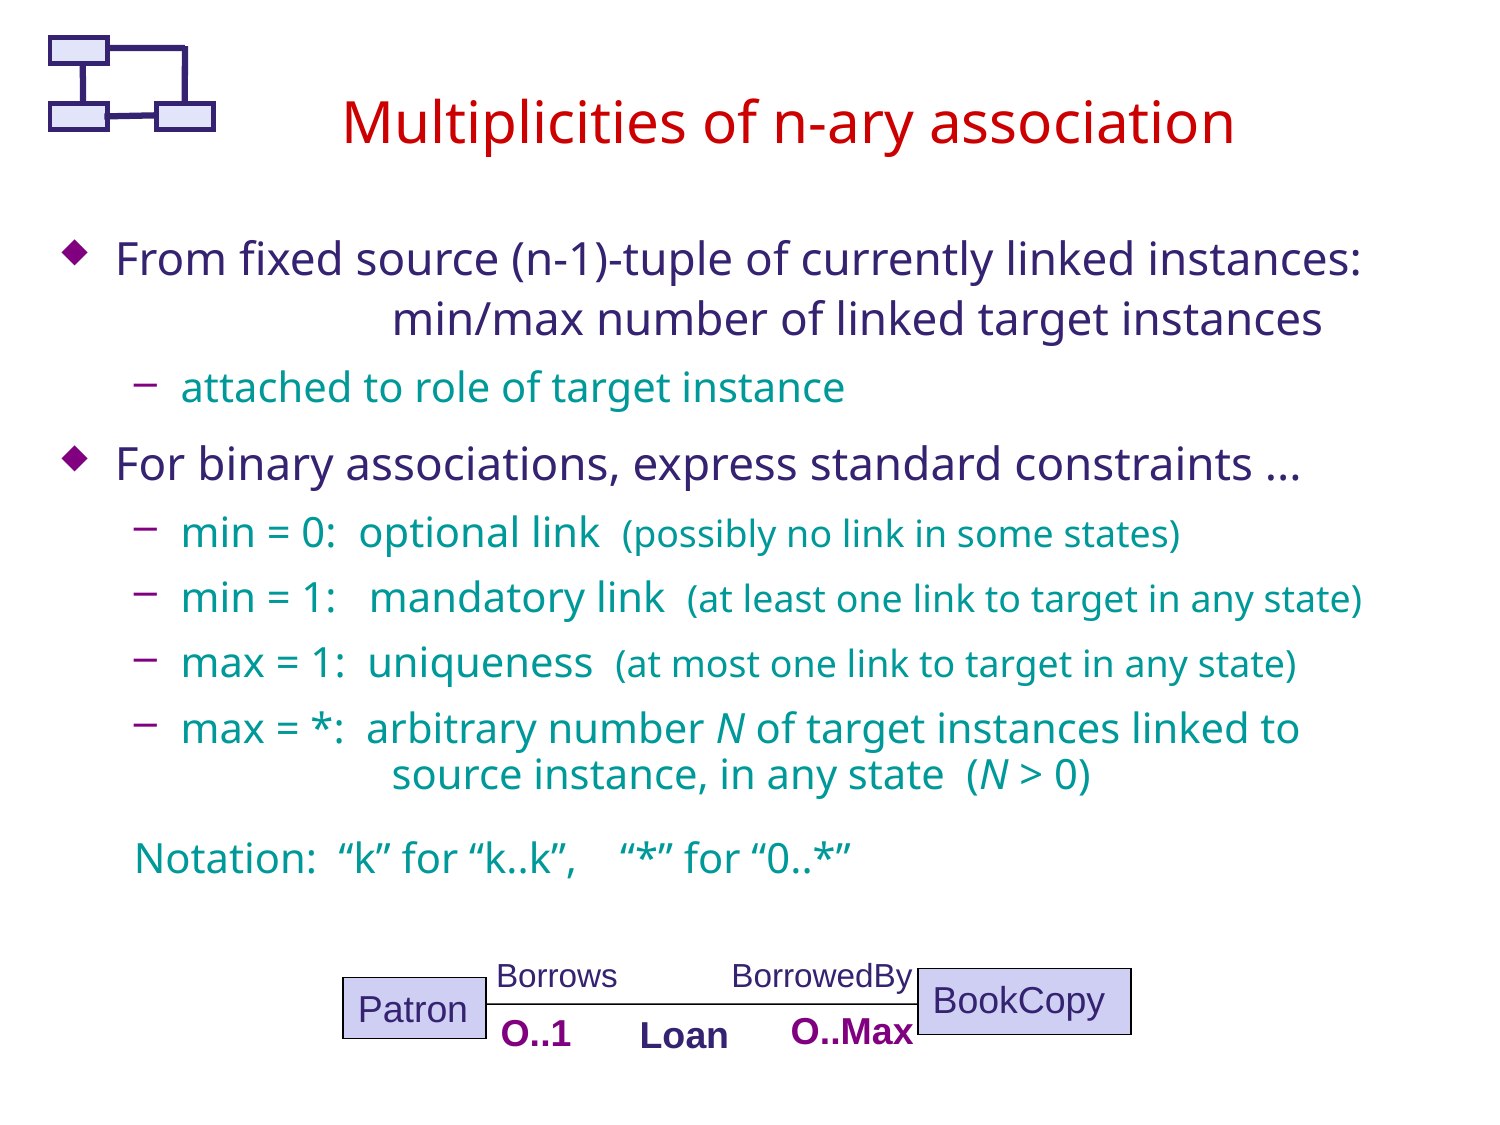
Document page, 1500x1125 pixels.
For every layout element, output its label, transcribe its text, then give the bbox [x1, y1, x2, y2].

text_box BorrowedBy [716, 947, 950, 1009]
list From fixed source (n-1)-tuple of currently linked instances: min/max number of linked target instances attached to role of target instance For binary associations, express standard constraints ... min = 0: optional link (possibly no link in some states) min = 1: mandatory link (at least one link to target in any state) max = 1: uniqueness (at most one link to target in any state) max = *: arbitrary number N of target instances linked to source instance, in any state (N > 0) Notation: “k” for “k..k”, “*” for “0..*” [16, 194, 1461, 924]
text_box Patron [343, 977, 485, 1039]
text_box O..Max [775, 1009, 936, 1062]
text_box O..1 [485, 1009, 611, 1064]
text_box BookCopy [936, 968, 1131, 1035]
text_box Borrows [481, 947, 654, 1009]
text_box Loan [624, 1004, 750, 1066]
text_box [49, 36, 214, 130]
title Multiplicities of n-ary association [112, 57, 1466, 183]
